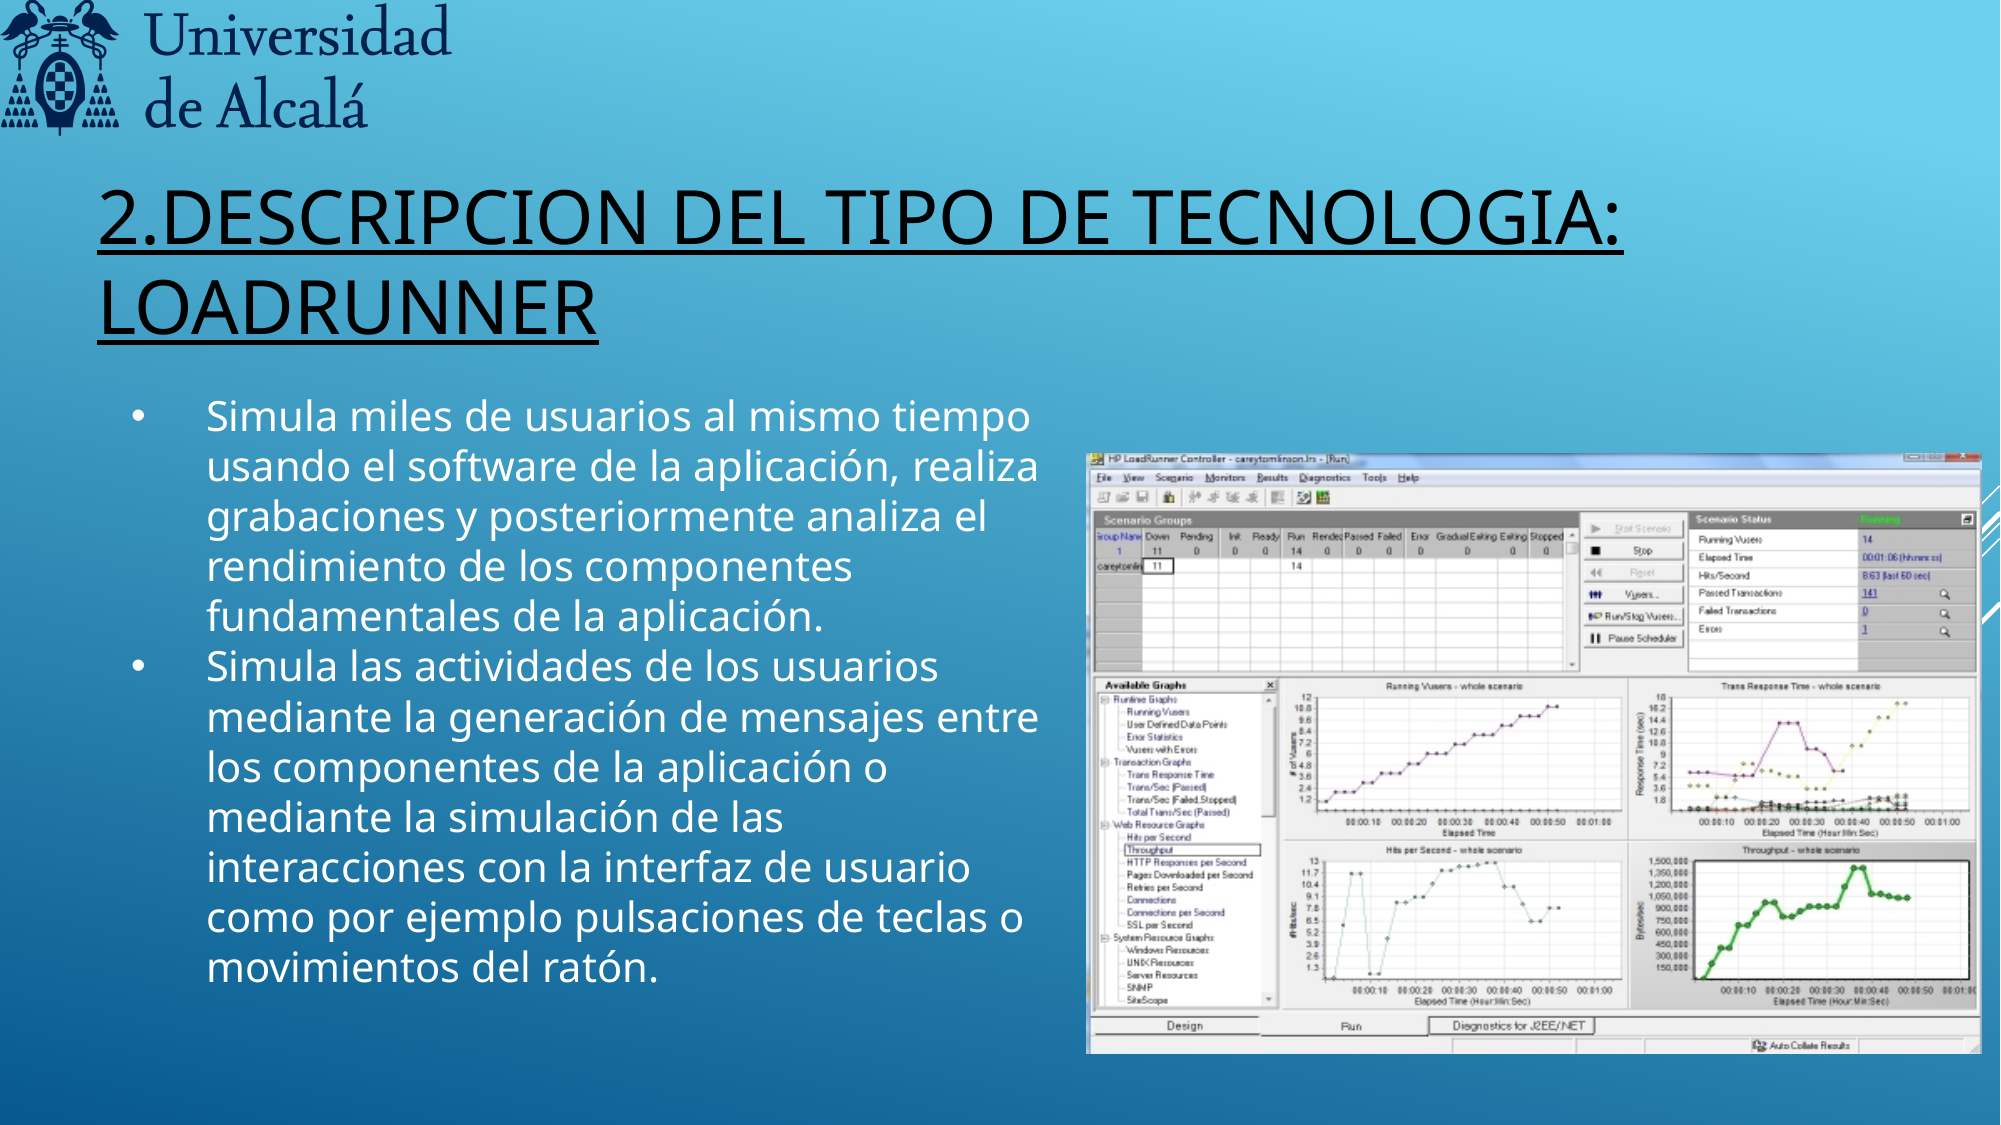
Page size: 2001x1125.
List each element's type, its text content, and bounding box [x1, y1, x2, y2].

picture [0, 0, 452, 136]
picture [1086, 453, 1982, 1055]
title 2.Descripcion del tipo de tecnologia: Loadrunner [82, 135, 1714, 383]
text_box Simula miles de usuarios al mismo tiempo usando el software de la aplicación, realiza grabaciones y posteriormente analiza el rendimiento de los componentes fundamentales de la aplicación. Simula las actividades de los usuarios mediante la generación de mensajes entre los componentes de la aplicación o mediante la simulación de las interacciones con la interfaz de usuario como por ejemplo pulsaciones de teclas o movimientos del ratón. [116, 382, 1060, 1068]
